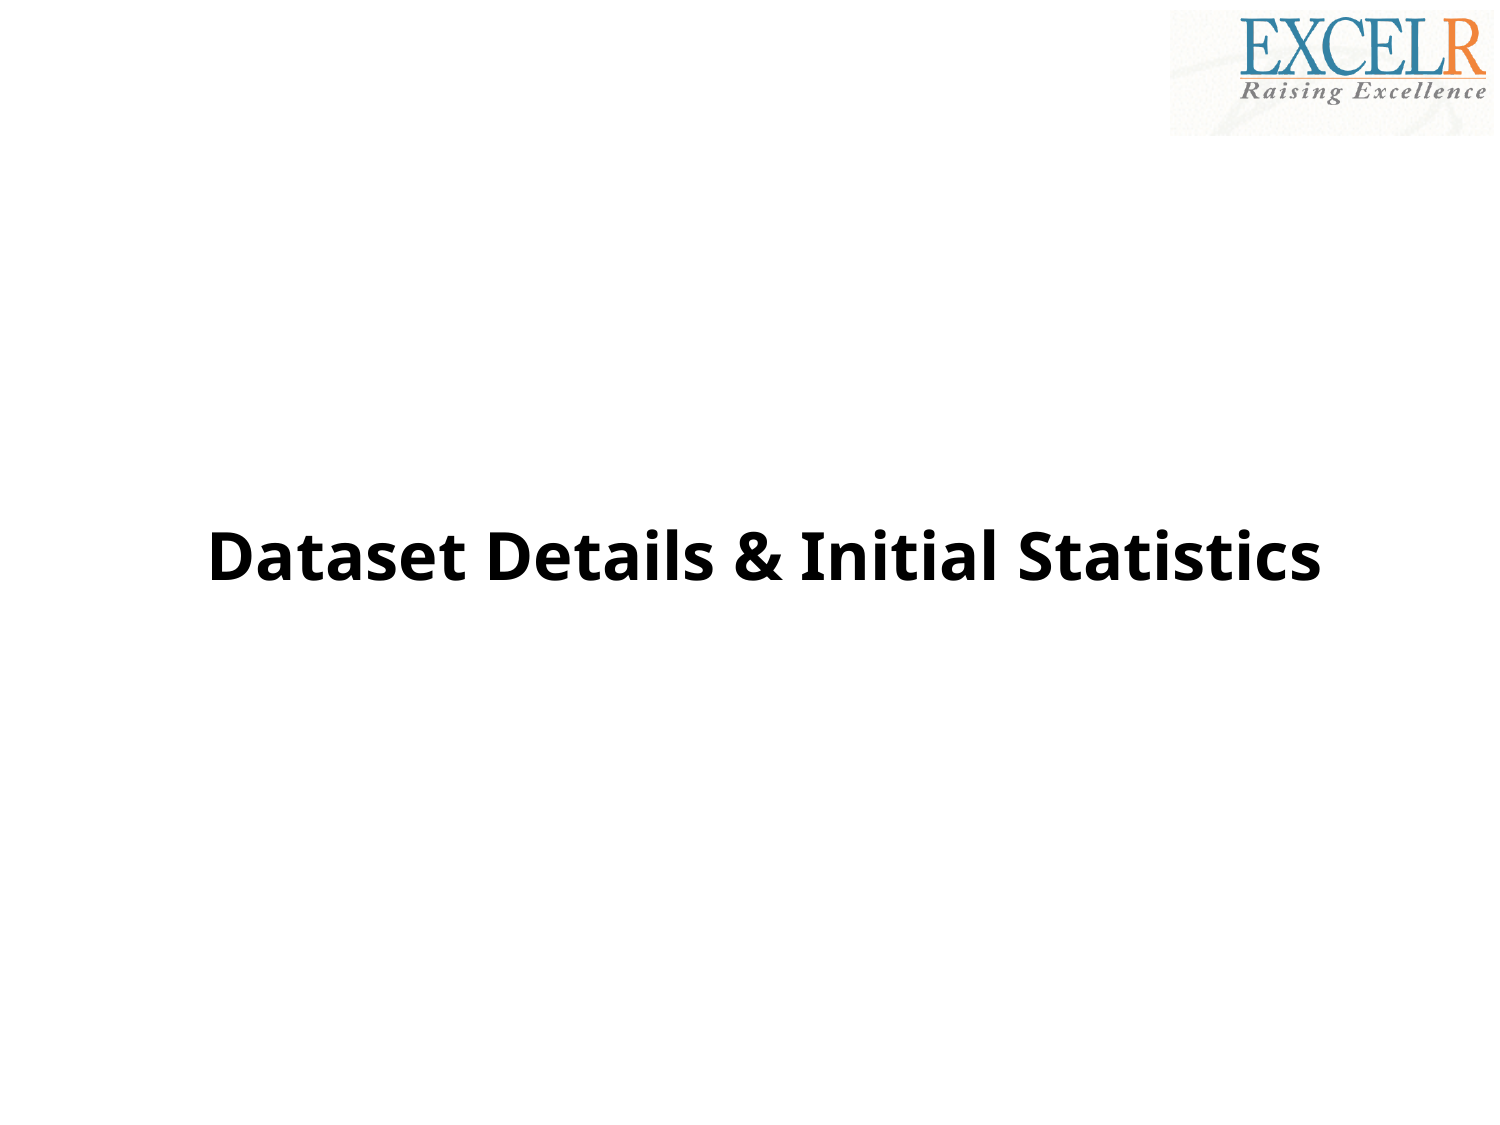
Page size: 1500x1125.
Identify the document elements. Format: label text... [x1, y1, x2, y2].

text_box Dataset Details & Initial Statistics [134, 340, 1395, 776]
picture [1169, 9, 1494, 136]
